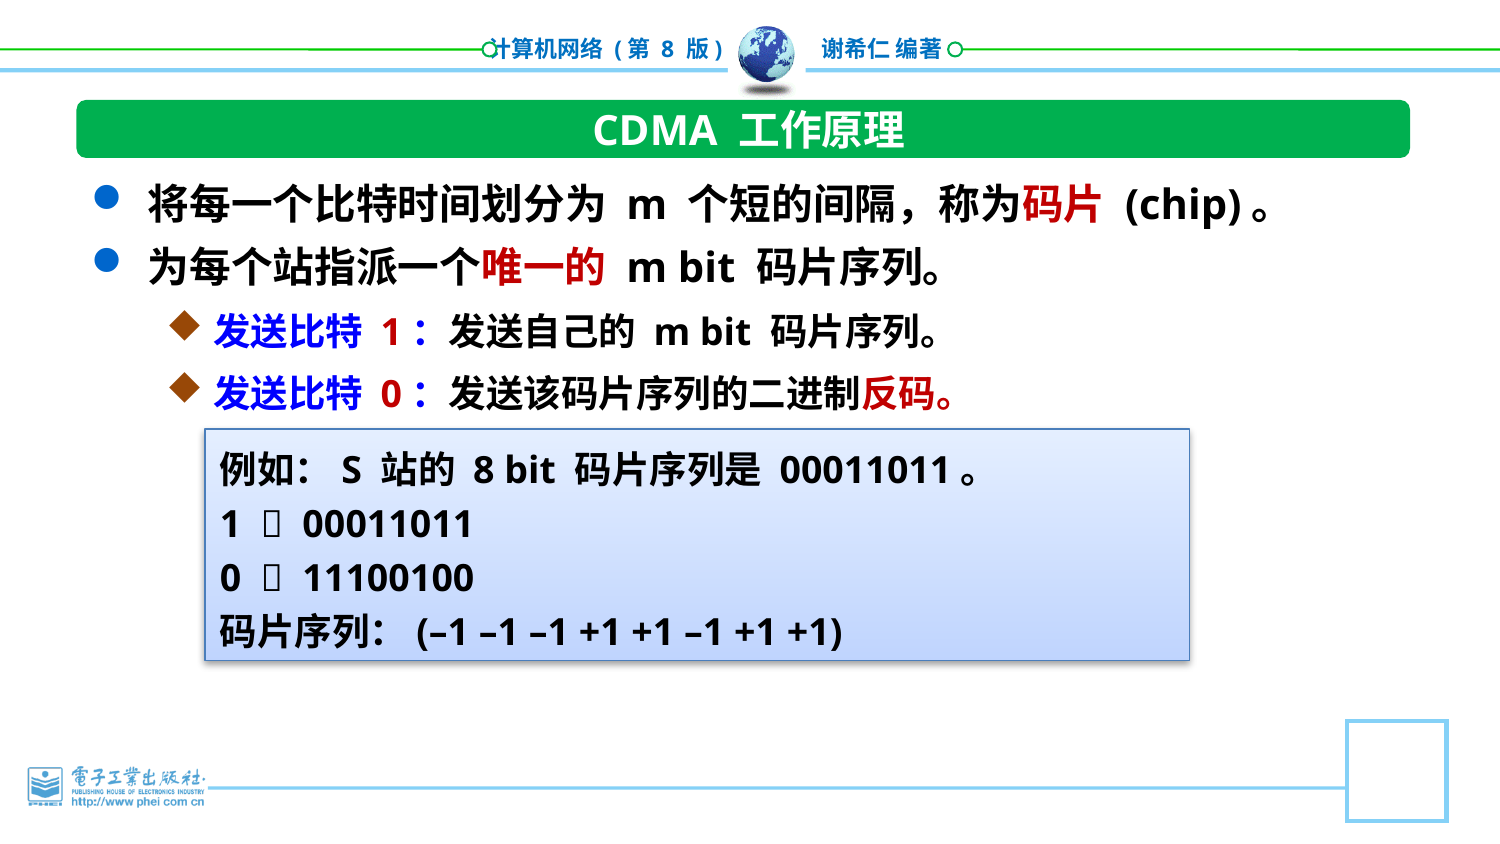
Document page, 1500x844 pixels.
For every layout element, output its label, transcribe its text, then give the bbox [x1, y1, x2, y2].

picture [23, 764, 208, 809]
list CDMA 工作原理 [204, 99, 1293, 158]
picture [736, 24, 796, 99]
text_box 例如：S 站的 8 bit 码片序列是 00011011。 1  00011011 0  11100100 码片序列：(–1 –1 –1 +1 +1 –1 +1 +1) [204, 428, 1190, 661]
list 将每一个比特时间划分为 m 个短的间隔，称为码片 (chip)。 为每个站指派一个唯一的 m bit 码片序列。 发送比特 1：发送自己的 m bit 码片序列。 发送比特 0：发送该码片序列的二进制反码。 [76, 158, 1410, 712]
